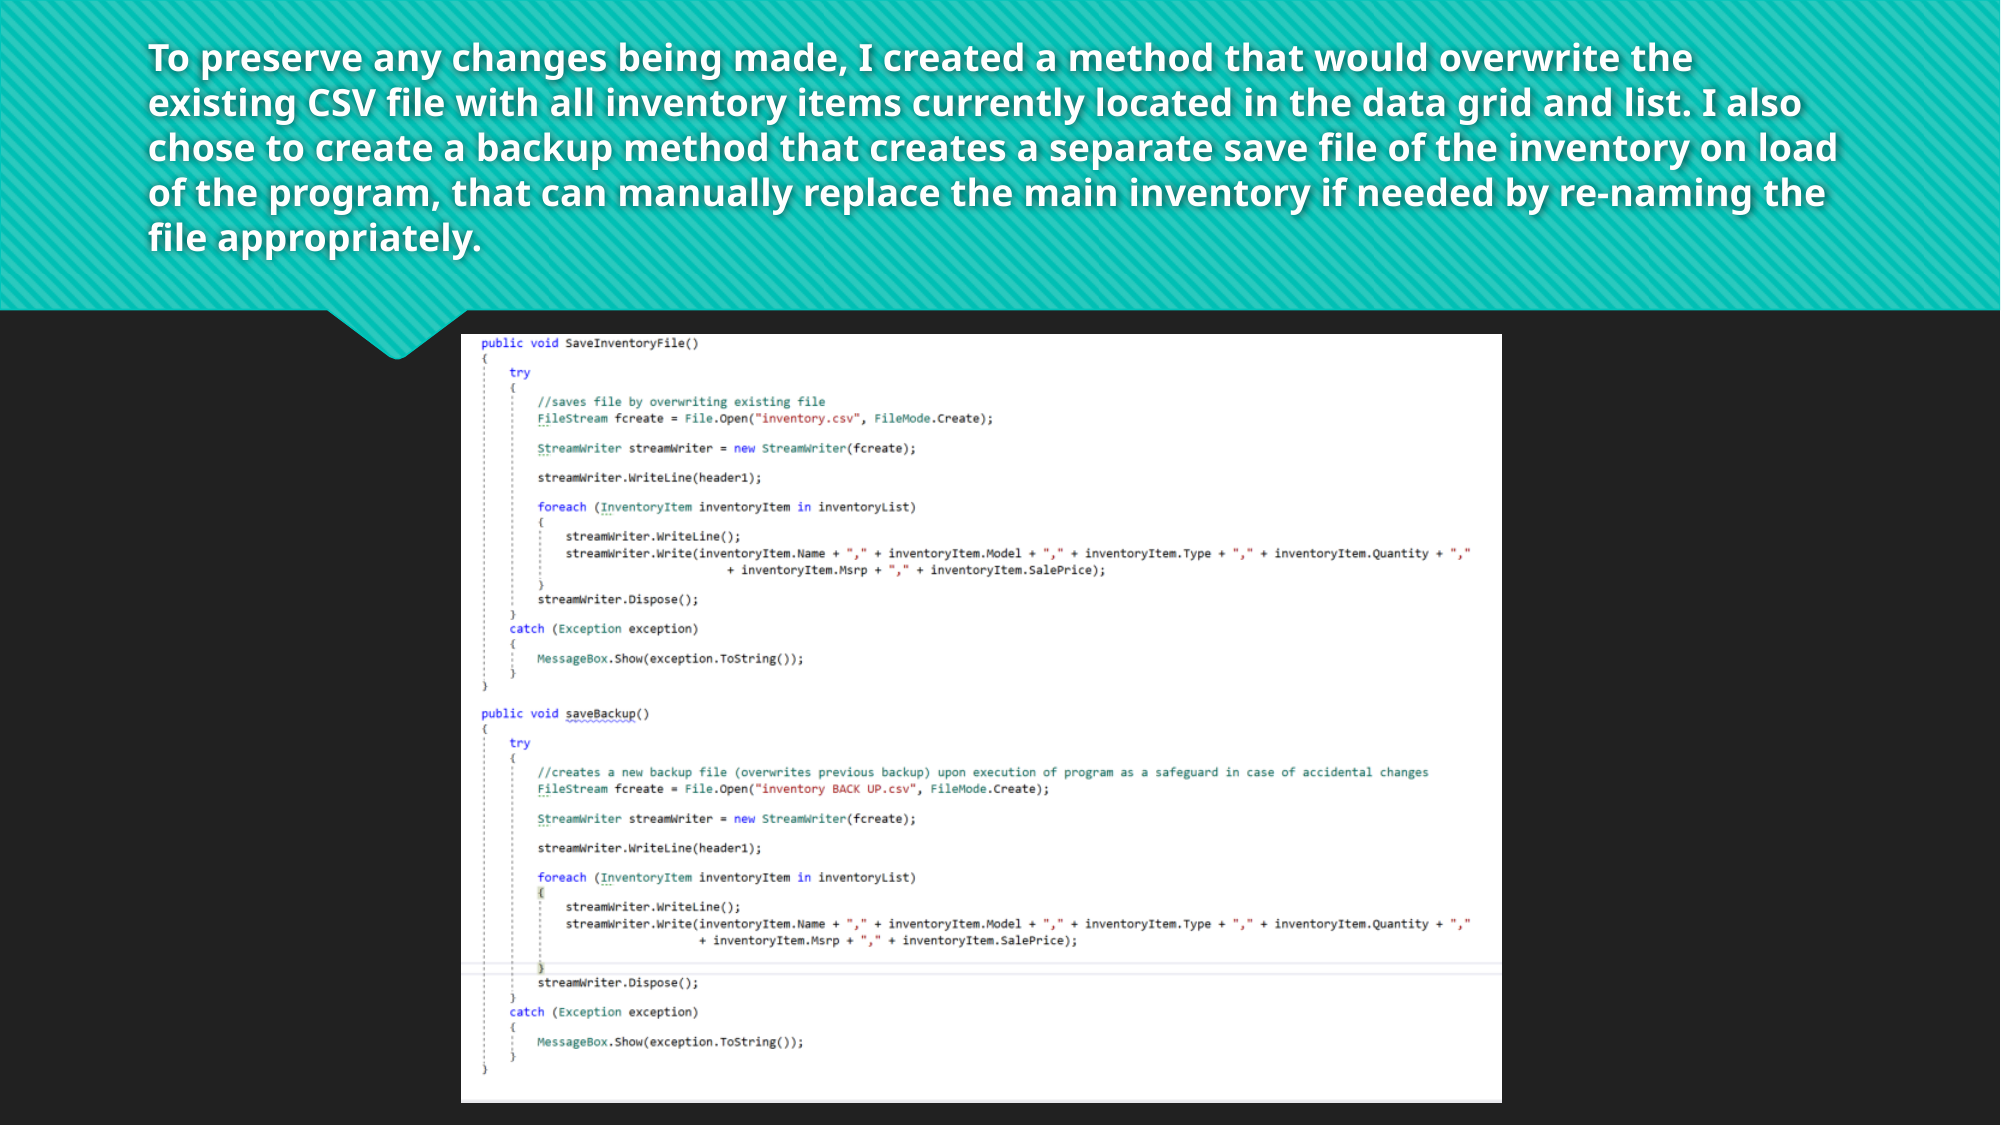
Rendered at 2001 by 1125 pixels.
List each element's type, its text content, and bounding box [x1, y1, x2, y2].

title To preserve any changes being made, I created a method that would overwrite the existing CSV file with all inventory items currently located in the data grid and list. I also chose to create a backup method that creates a separate save file of the inventory on load of the program, that can manually replace the main inventory if needed by re-naming the file appropriately. [132, 73, 1868, 266]
picture [460, 334, 1502, 1103]
